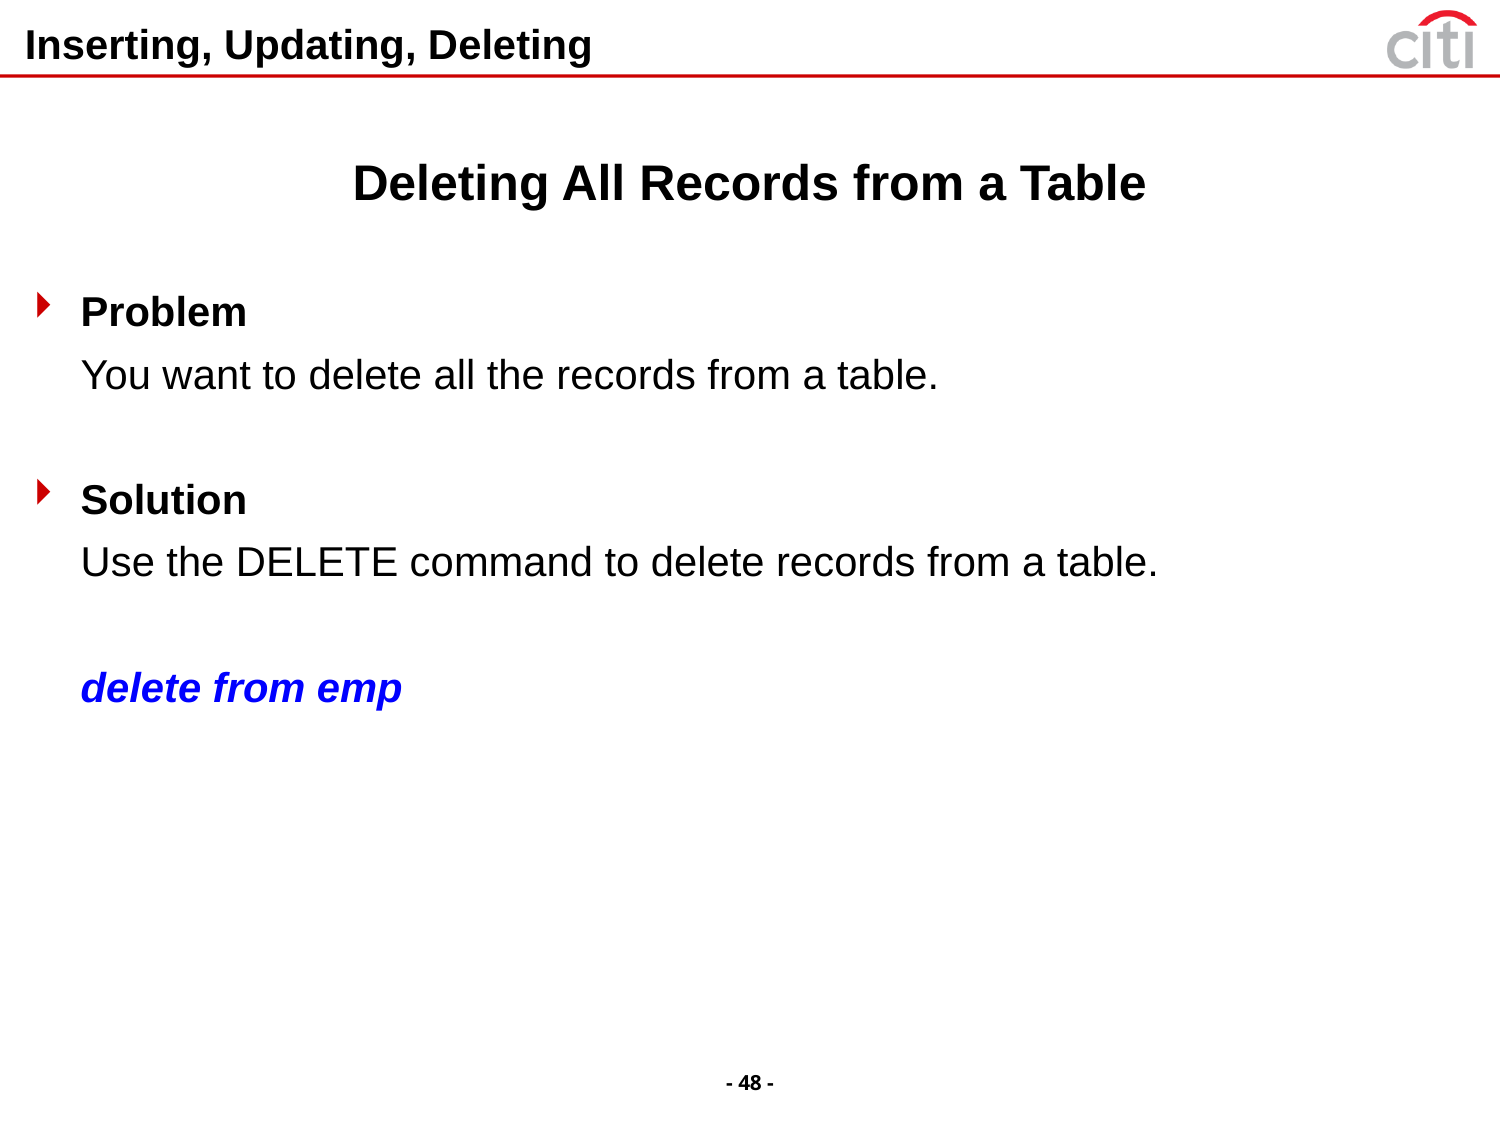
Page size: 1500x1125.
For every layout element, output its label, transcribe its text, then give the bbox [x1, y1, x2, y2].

slide_number - 48 - [593, 1062, 907, 1104]
picture [1383, 8, 1481, 74]
list Deleting All Records from a Table Problem You want to delete all the records from a table. Solution Use the DELETE command to delete records from a table. delete from emp [24, 149, 1476, 1026]
title Inserting, Updating, Deleting [24, 12, 1476, 69]
